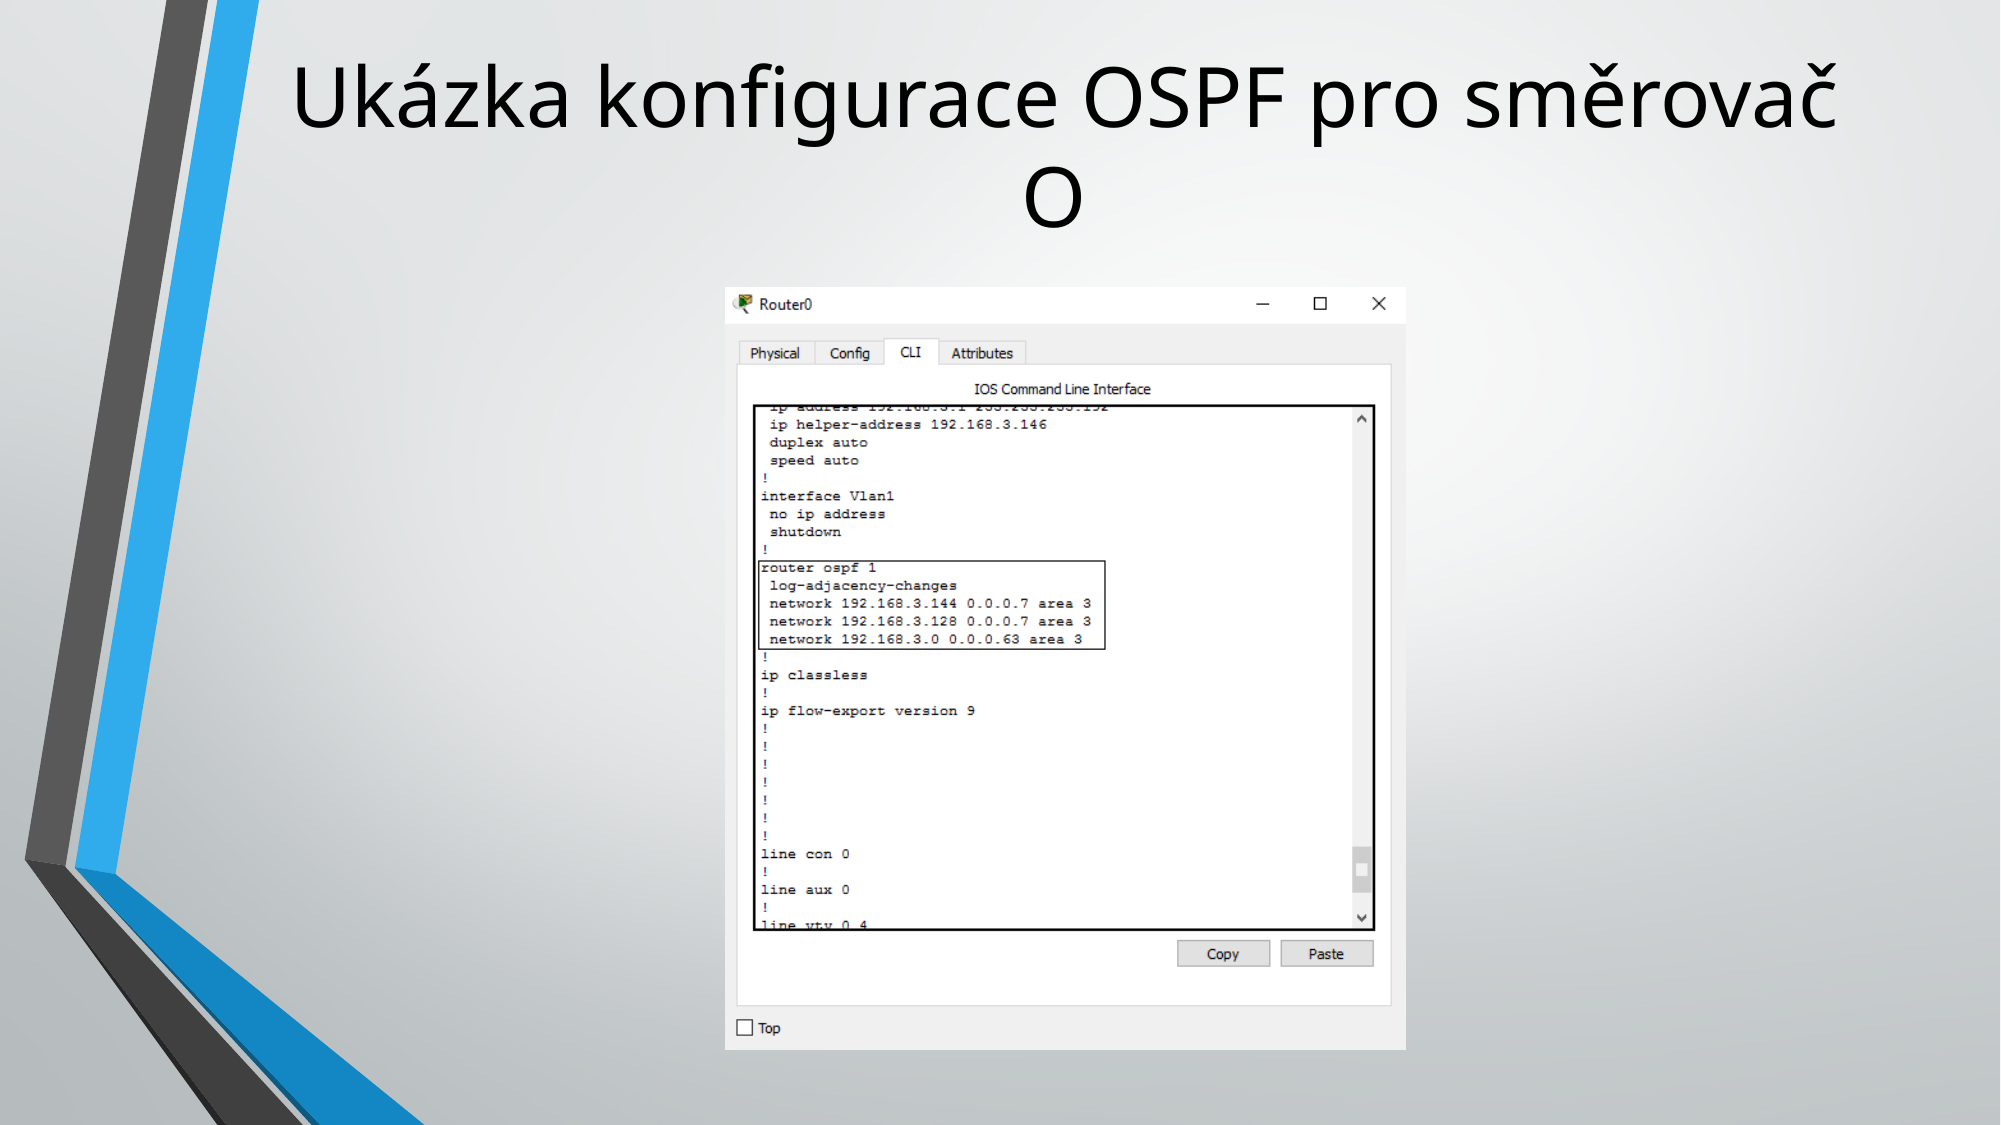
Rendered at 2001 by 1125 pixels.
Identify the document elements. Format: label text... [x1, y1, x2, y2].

title Ukázka konfigurace OSPF pro směrovač O [243, 0, 1887, 288]
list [724, 287, 1406, 1050]
